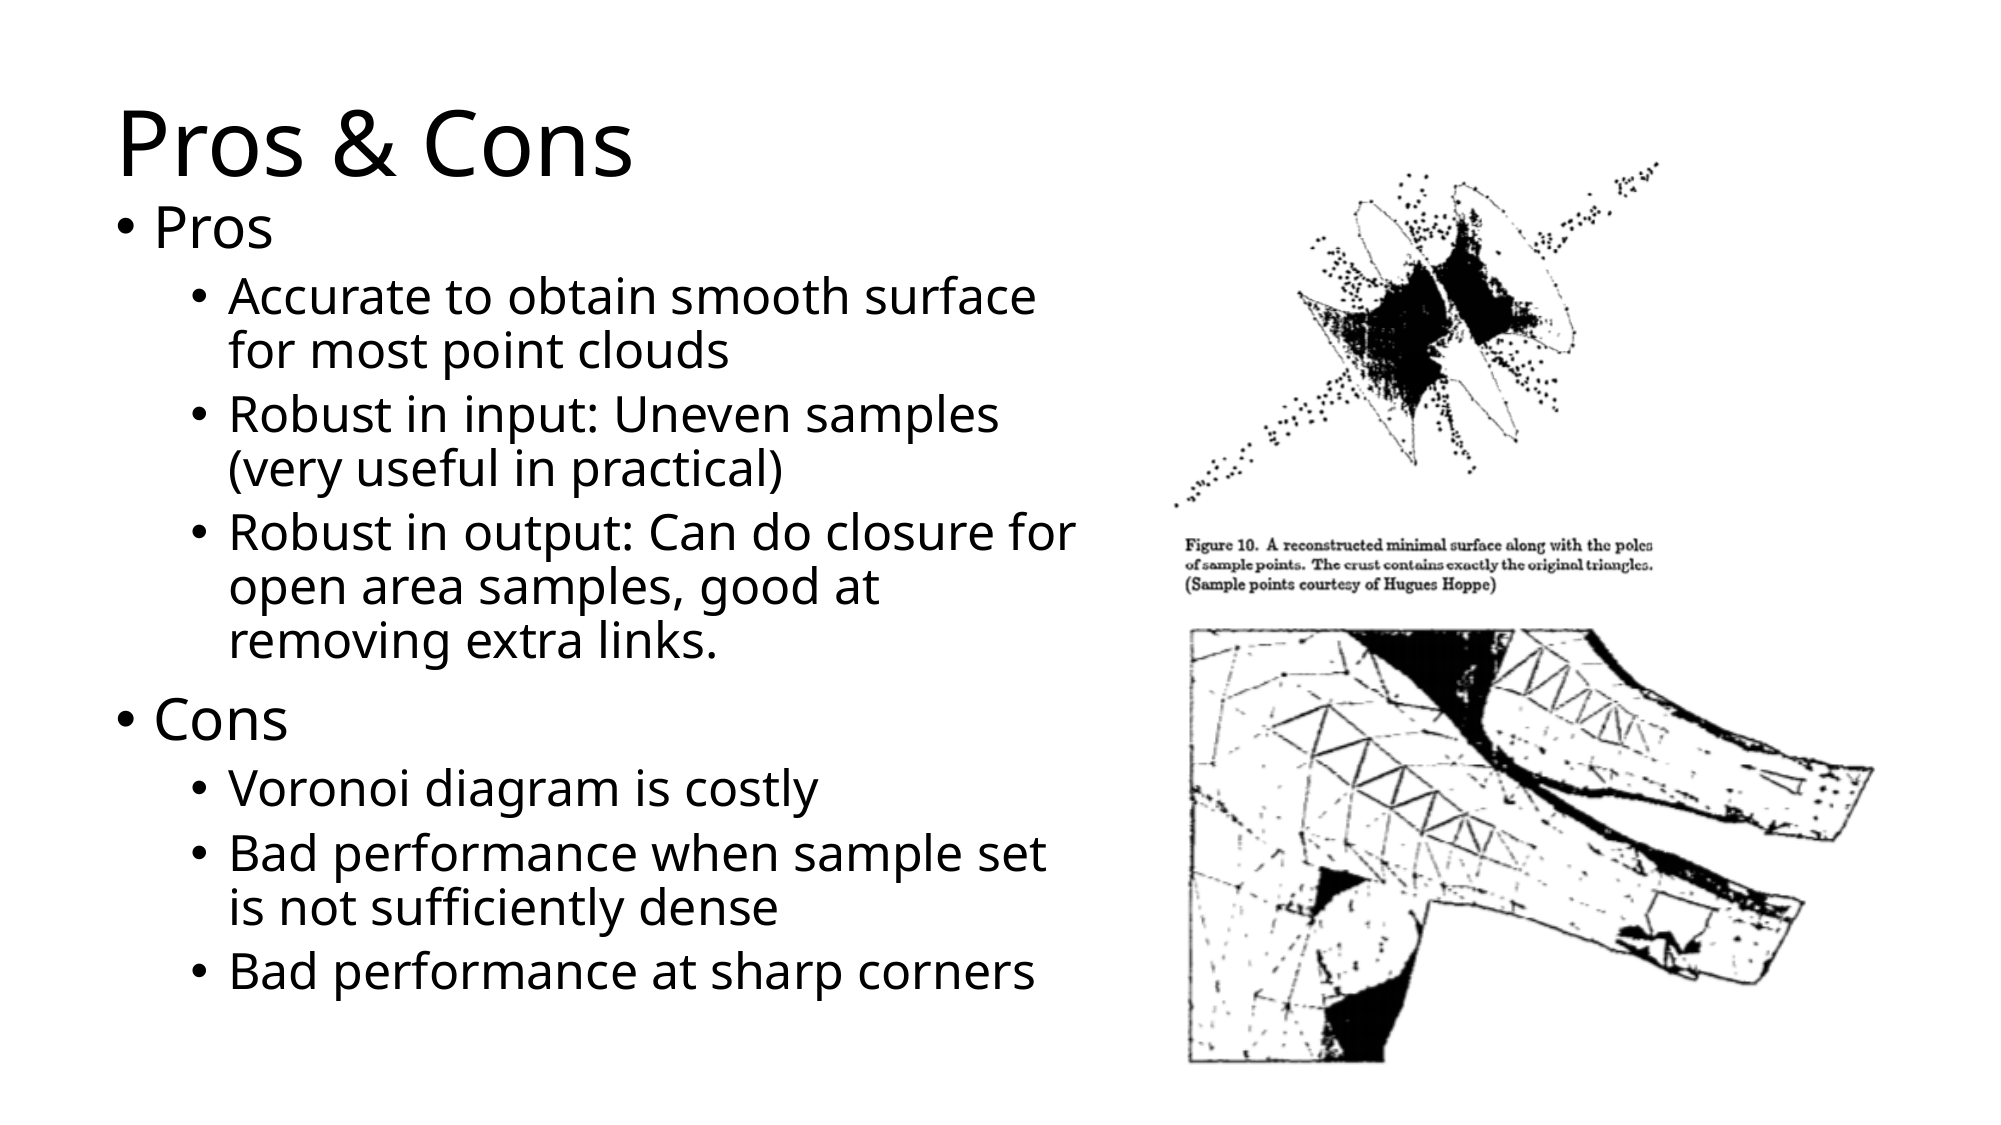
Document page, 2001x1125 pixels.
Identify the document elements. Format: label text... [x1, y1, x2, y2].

list Pros Accurate to obtain smooth surface for most point clouds Robust in input: Uneven samples (very useful in practical) Robust in output: Can do closure for open area samples, good at removing extra links. Cons Voronoi diagram is costly Bad performance when sample set is not sufficiently dense Bad performance at sharp corners [100, 190, 1095, 1091]
picture [1170, 124, 1899, 1087]
title Pros & Cons [100, 37, 1826, 256]
